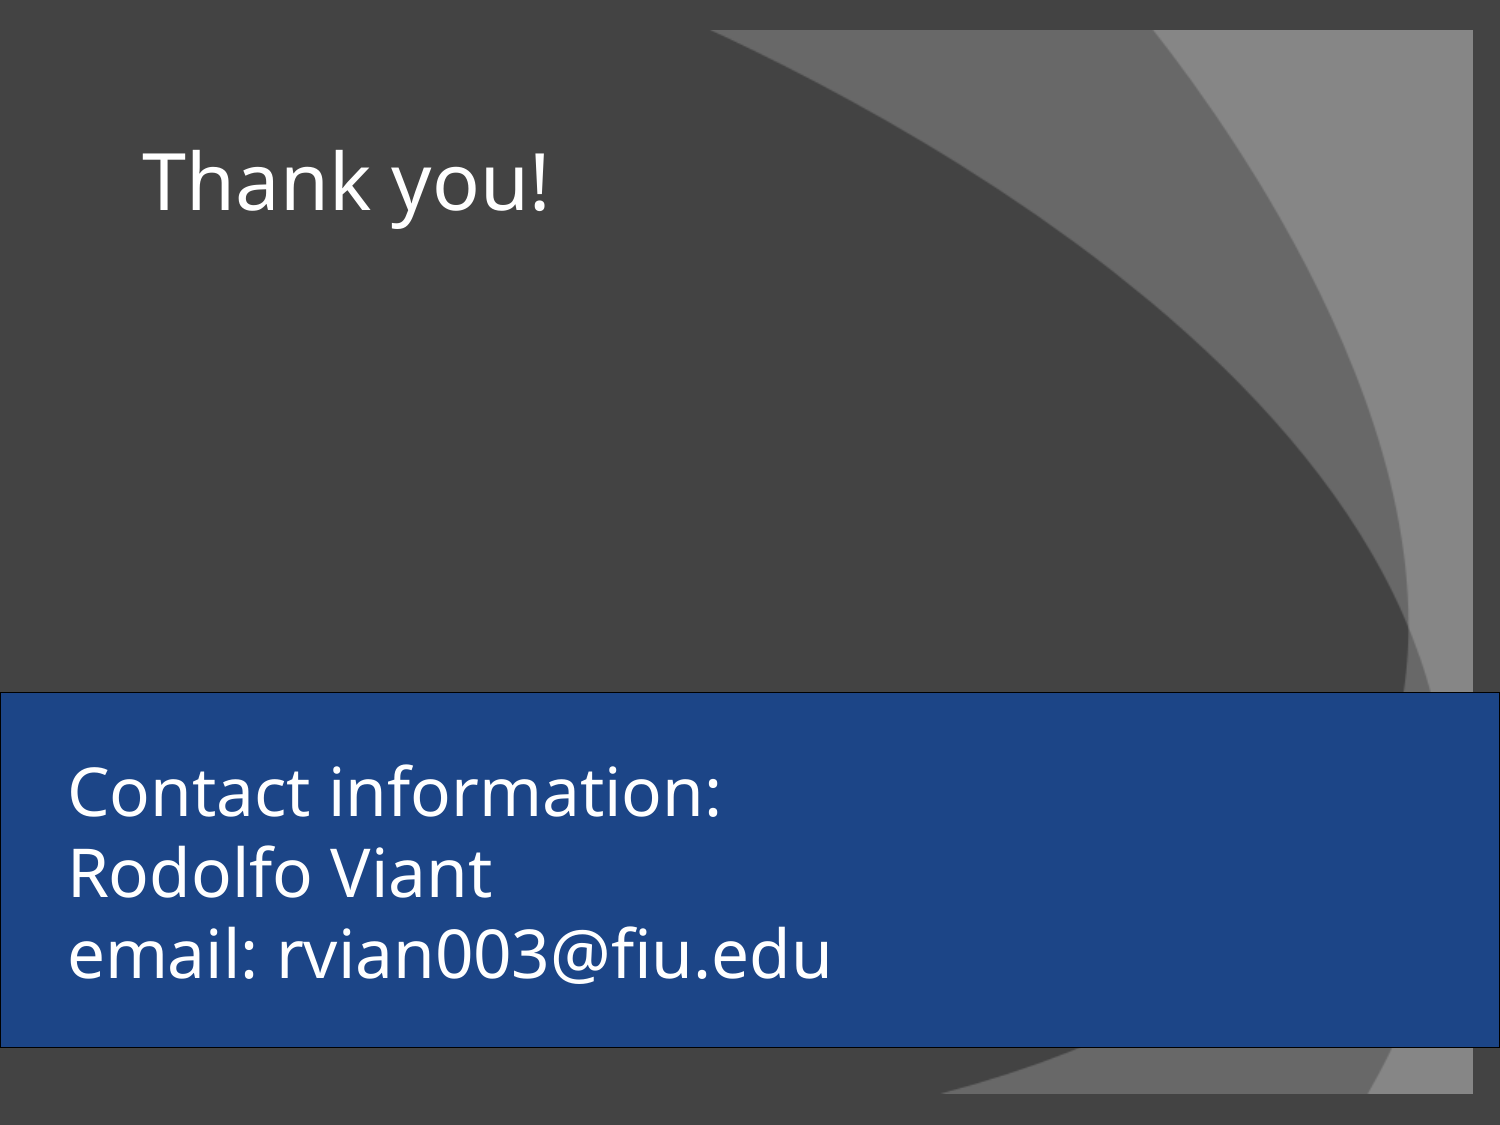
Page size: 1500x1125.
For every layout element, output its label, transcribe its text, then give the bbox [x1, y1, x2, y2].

title Thank you! [127, 62, 1372, 234]
picture [24, 1048, 1473, 1094]
list Contact information: Rodolfo Viant email: rvian003@fiu.edu [52, 707, 1455, 1033]
text_box [0, 692, 1500, 1048]
picture [24, 30, 1473, 692]
